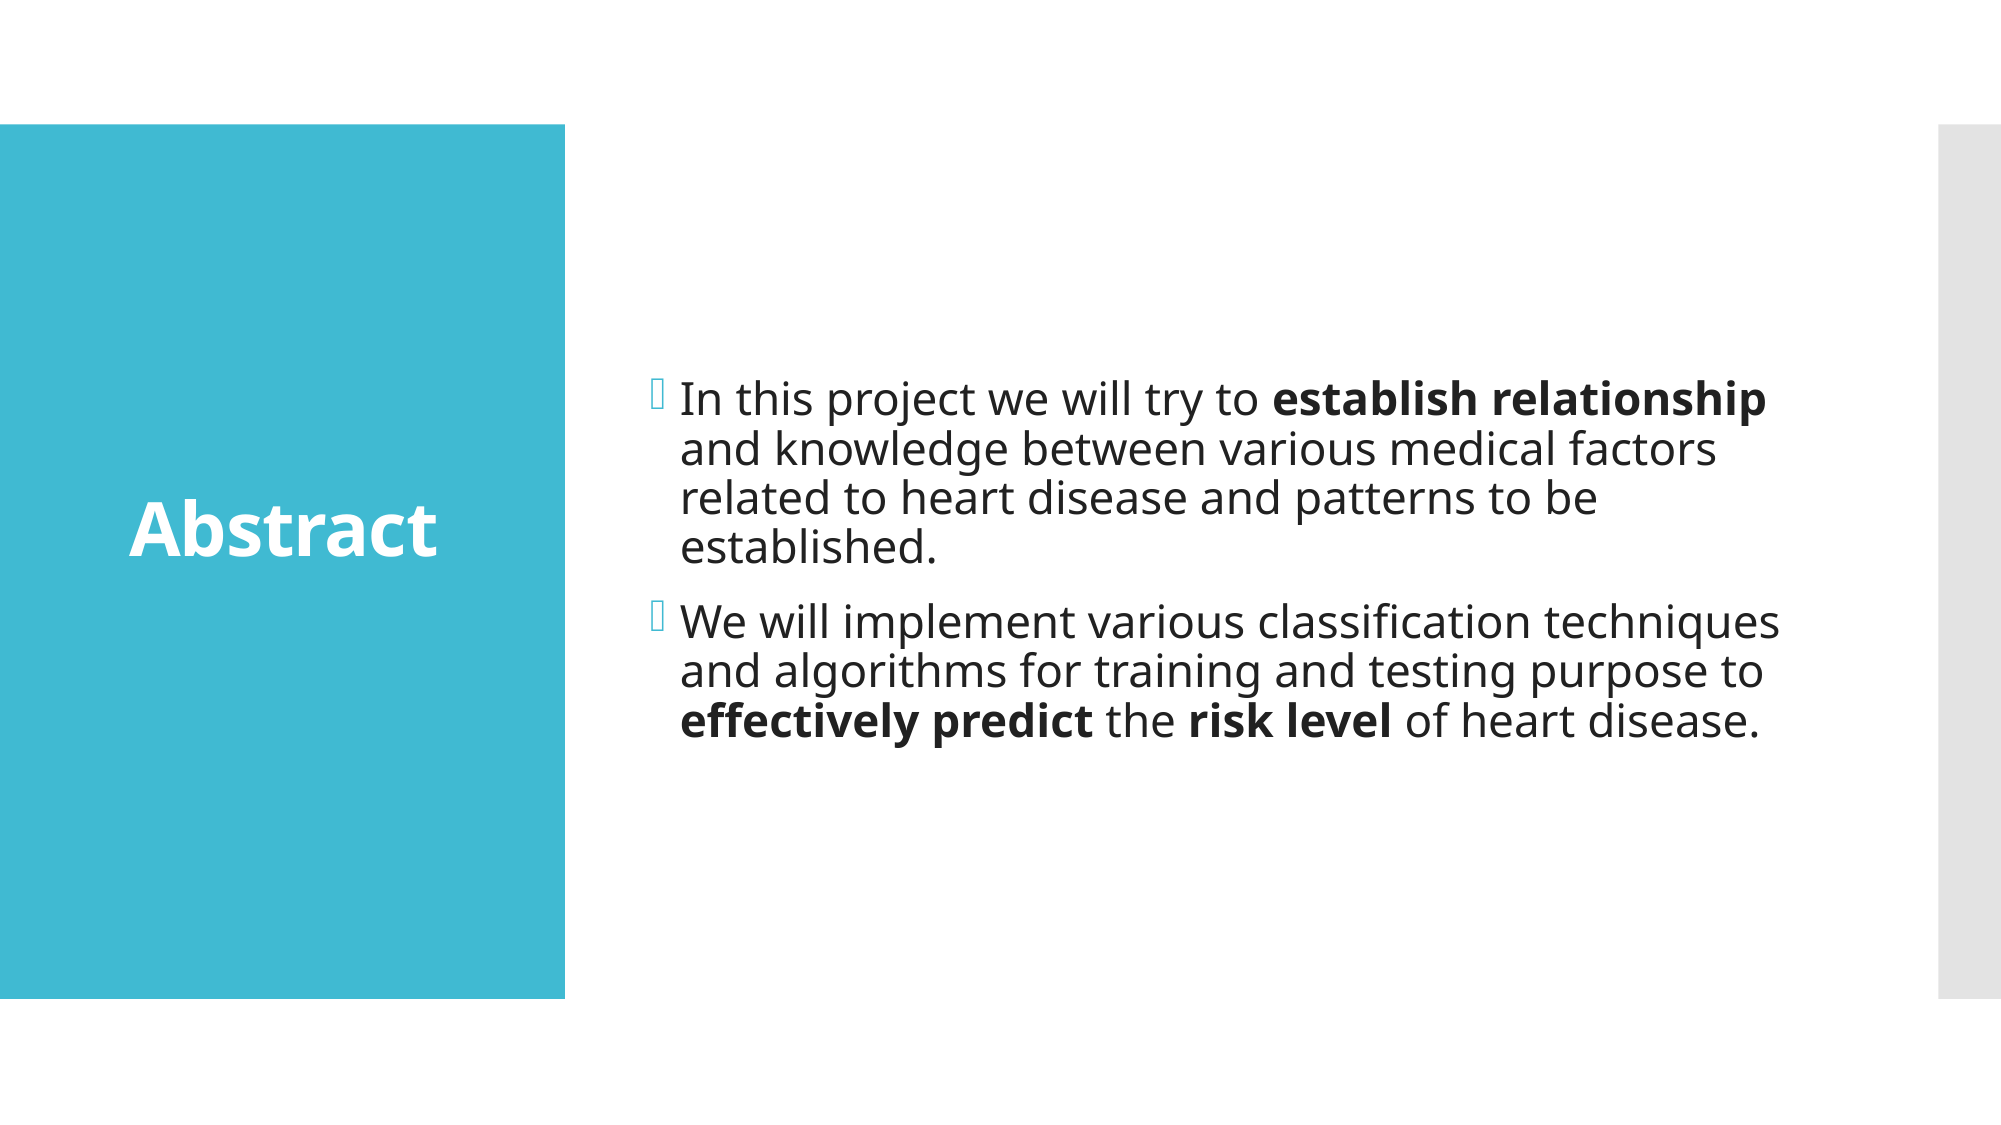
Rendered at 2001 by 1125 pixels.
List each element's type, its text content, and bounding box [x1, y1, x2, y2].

list In this project we will try to establish relationship and knowledge between various medical factors related to heart disease and patterns to be established. We will implement various classification techniques and algorithms for training and testing purpose to effectively predict the risk level of heart disease. [634, 141, 1835, 982]
title Abstract [114, 155, 599, 910]
